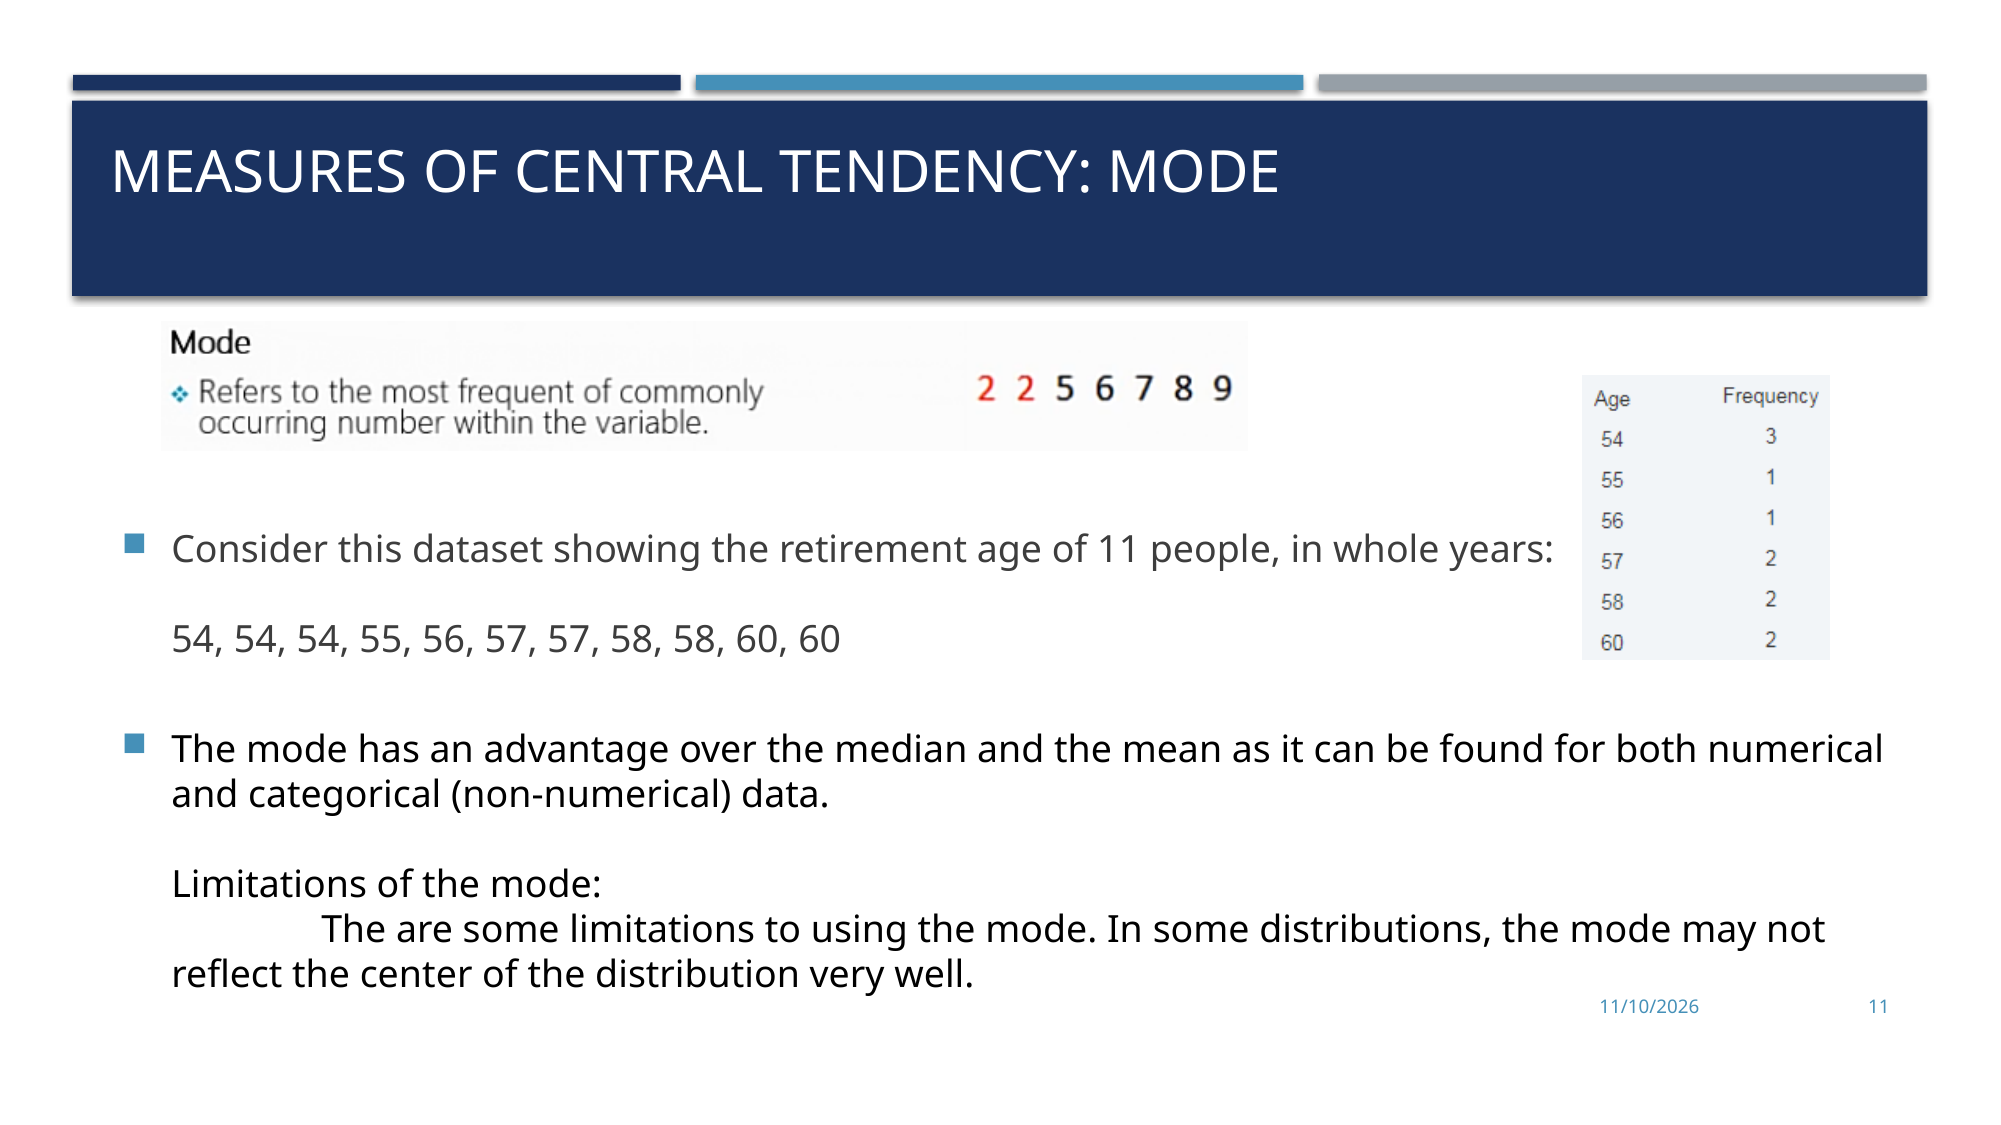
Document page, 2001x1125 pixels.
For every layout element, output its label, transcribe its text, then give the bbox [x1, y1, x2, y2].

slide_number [1247, 977, 1715, 1037]
title Measures of central tendency: Mode [95, 115, 1905, 282]
picture [1582, 375, 1830, 661]
list Consider this dataset showing the retirement age of 11 people, in whole years: 54, 54, 54, 55, 56, 57, 57, 58, 58, 60, 60 The mode has an advantage over the median and the mean as it can be found for both numerical and categorical (non-numerical) data. Limitations of the mode: The are some limitations to using the mode. In some distributions, the mode may not reflect the center of the distribution very well. [106, 491, 1916, 1095]
picture [161, 320, 1249, 452]
slide_number 11 [1732, 977, 1905, 1037]
